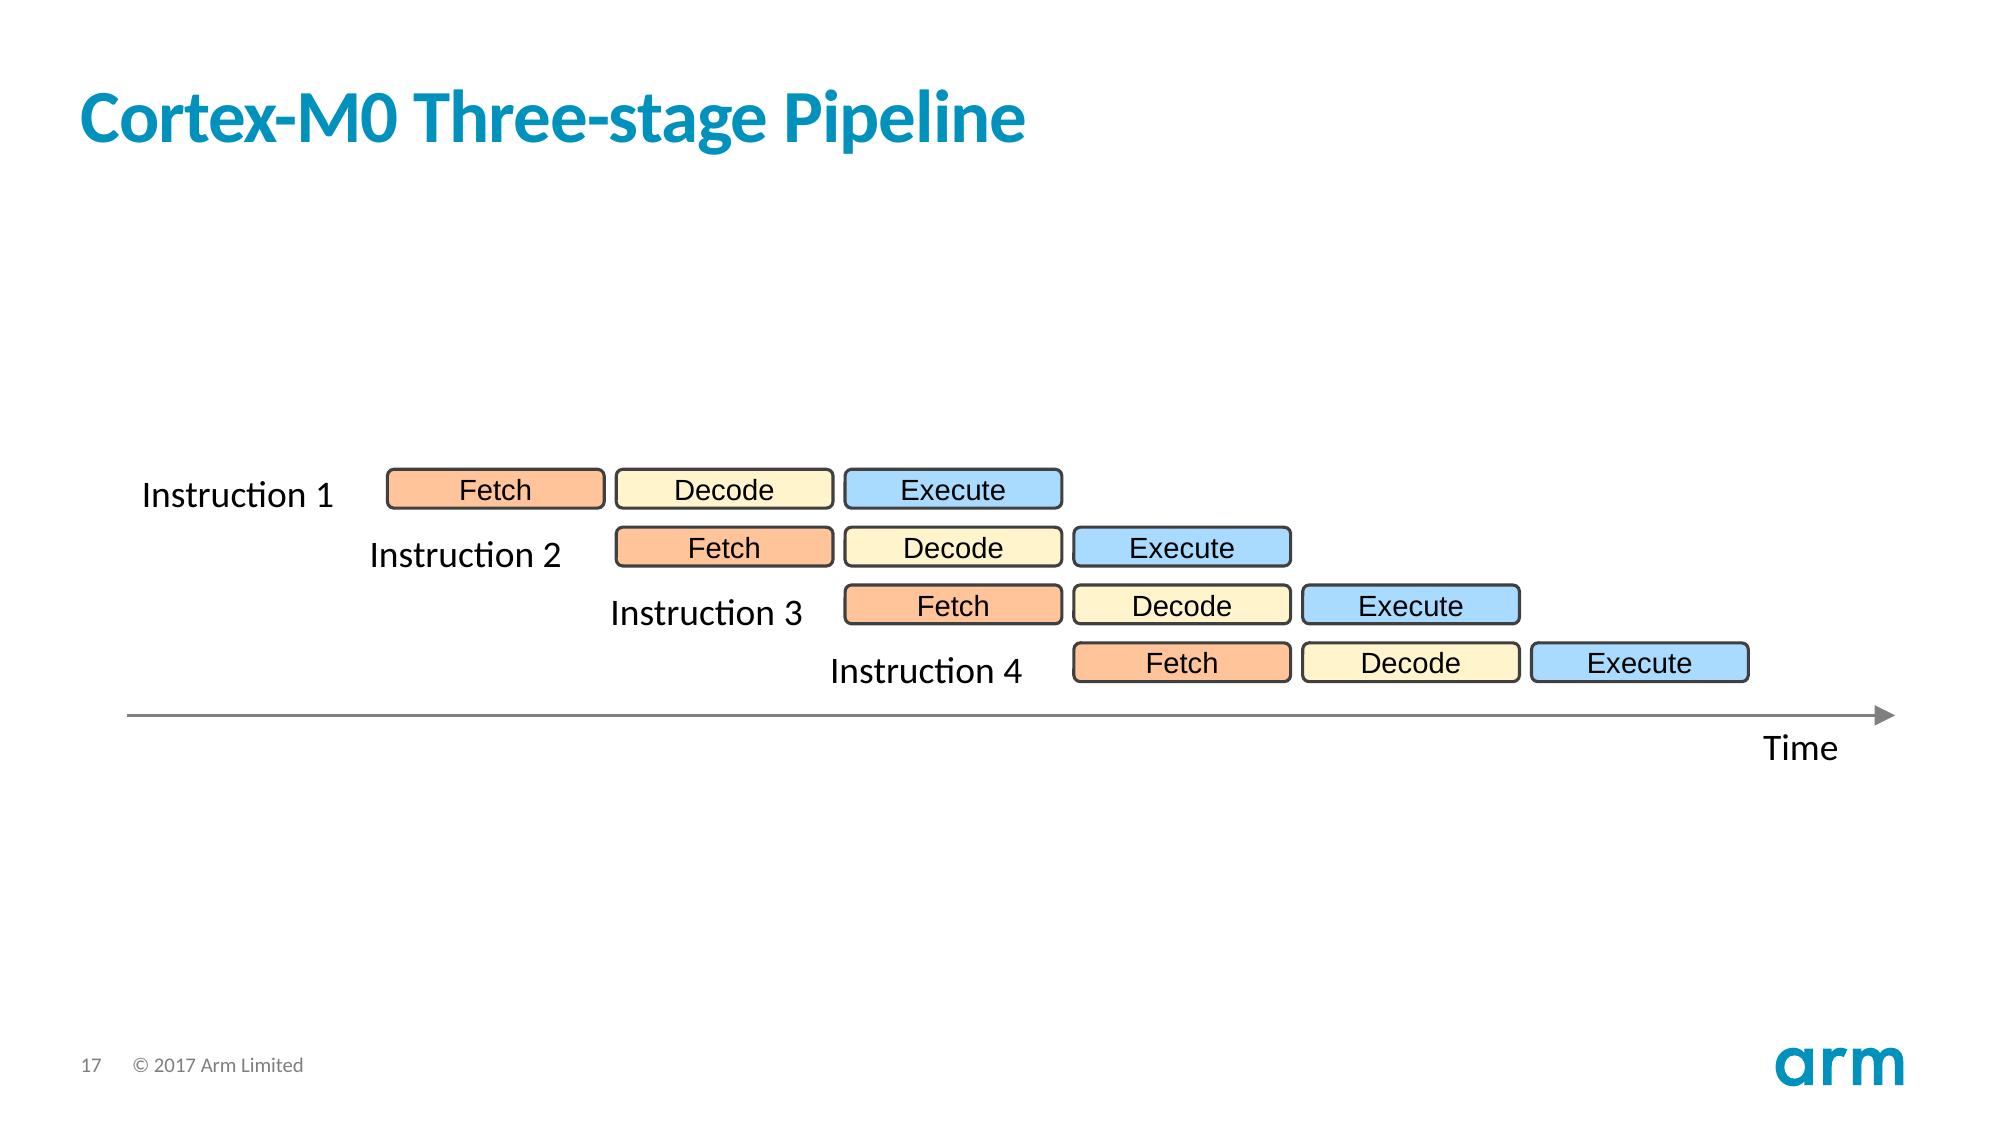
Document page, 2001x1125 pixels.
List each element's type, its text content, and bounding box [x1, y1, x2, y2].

text_box Execute [845, 469, 1062, 509]
text_box Execute [1531, 642, 1749, 682]
text_box Decode [1073, 584, 1291, 624]
text_box Execute [1073, 527, 1291, 566]
text_box Decode [845, 527, 1062, 566]
text_box Instruction 3 [595, 581, 878, 641]
text_box Execute [1302, 584, 1520, 624]
text_box Instruction 1 [127, 462, 409, 523]
text_box Fetch [1098, 642, 1291, 682]
text_box Fetch [637, 527, 834, 566]
text_box Decode [616, 469, 834, 509]
text_box Time [1748, 715, 1931, 776]
title Cortex-M0 Three-stage Pipeline [80, 48, 1915, 158]
text_box Instruction 2 [354, 522, 637, 582]
text_box Fetch [878, 584, 1062, 624]
text_box Fetch [409, 469, 605, 509]
text_box Instruction 4 [815, 638, 1098, 699]
text_box Decode [1302, 642, 1520, 682]
